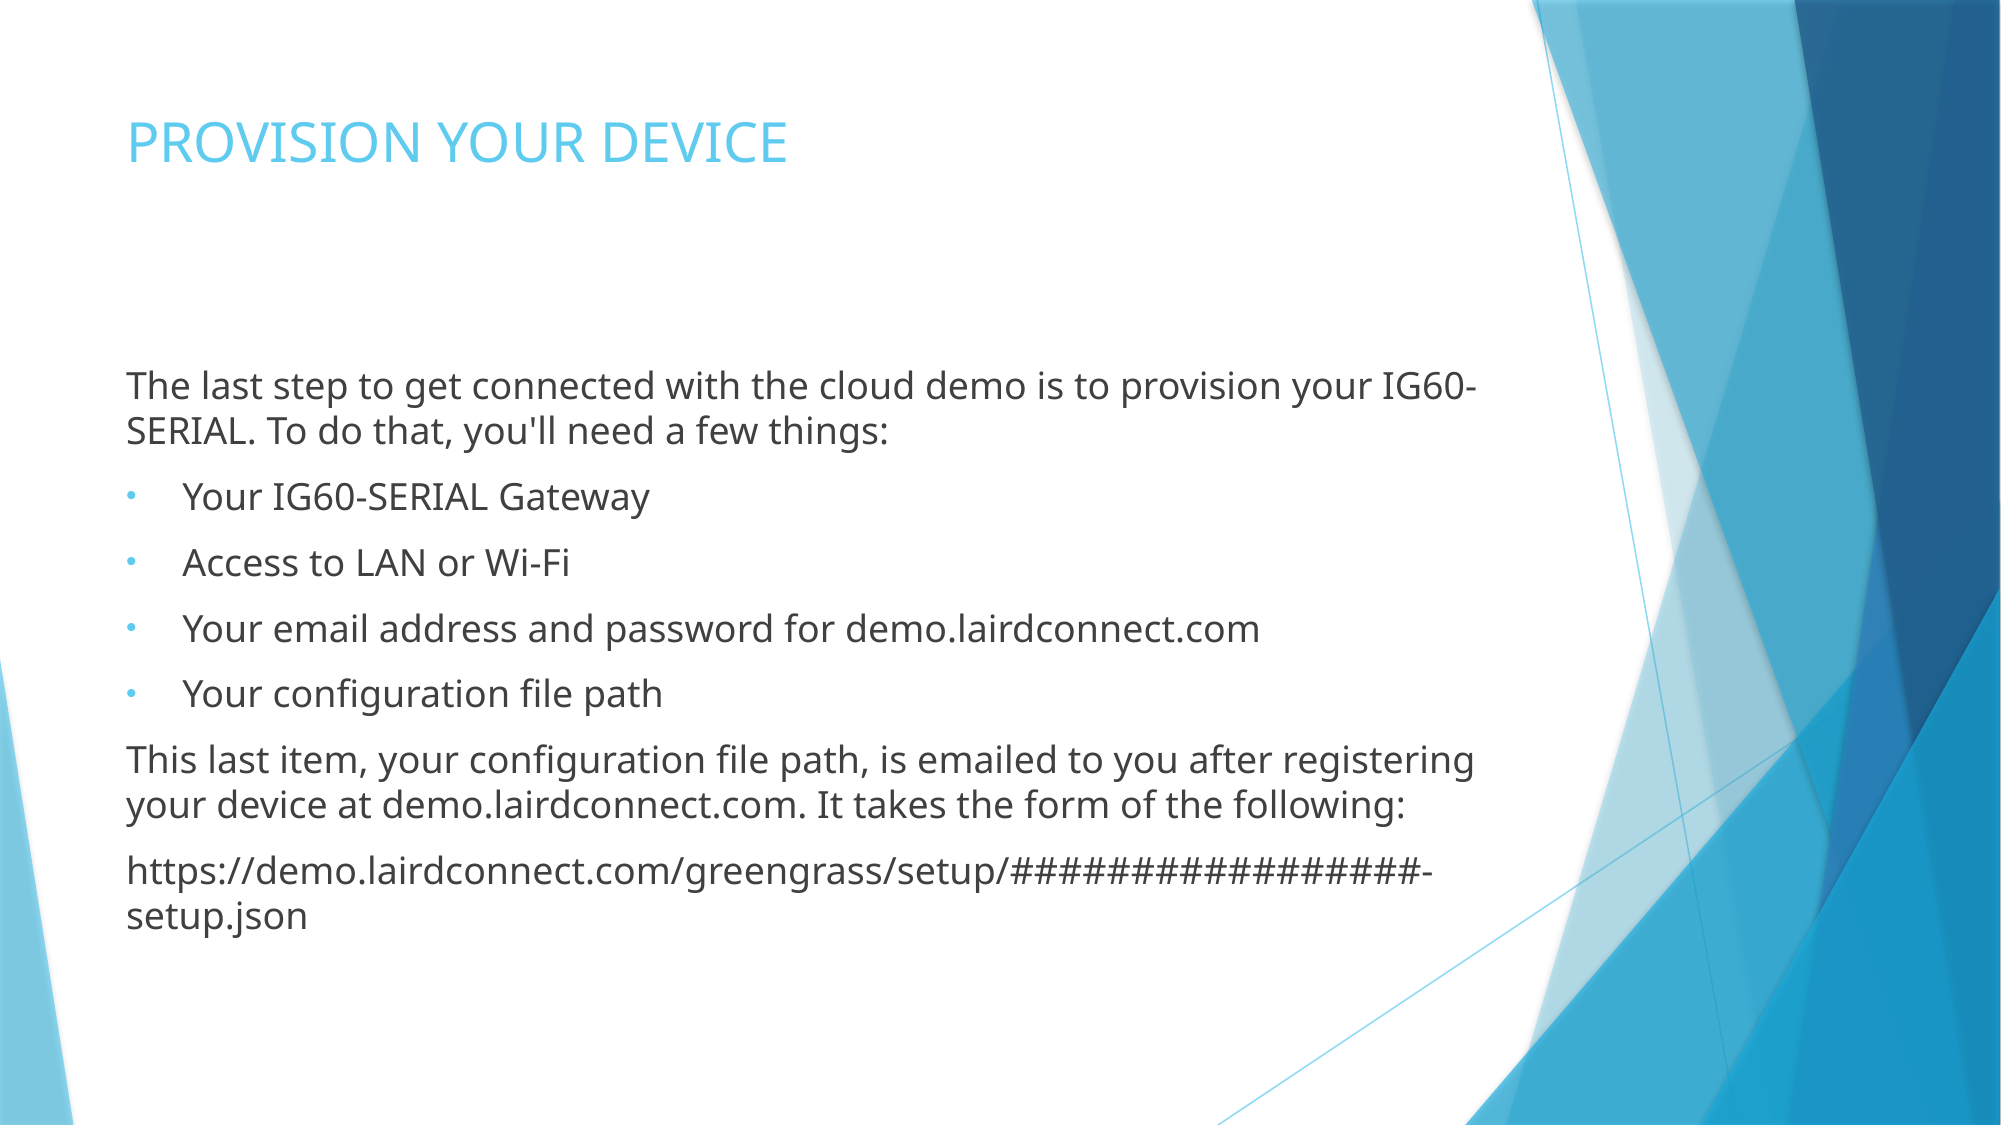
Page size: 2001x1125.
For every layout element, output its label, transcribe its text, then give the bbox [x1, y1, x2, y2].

title Provision your Device [111, 99, 1522, 317]
list The last step to get connected with the cloud demo is to provision your IG60-SERIAL. To do that, you'll need a few things: Your IG60-SERIAL Gateway Access to LAN or Wi-Fi Your email address and password for demo.lairdconnect.com Your configuration file path This last item, your configuration file path, is emailed to you after registering your device at demo.lairdconnect.com. It takes the form of the following: https://demo.lairdconnect.com/greengrass/setup/#################-setup.json [111, 354, 1522, 992]
